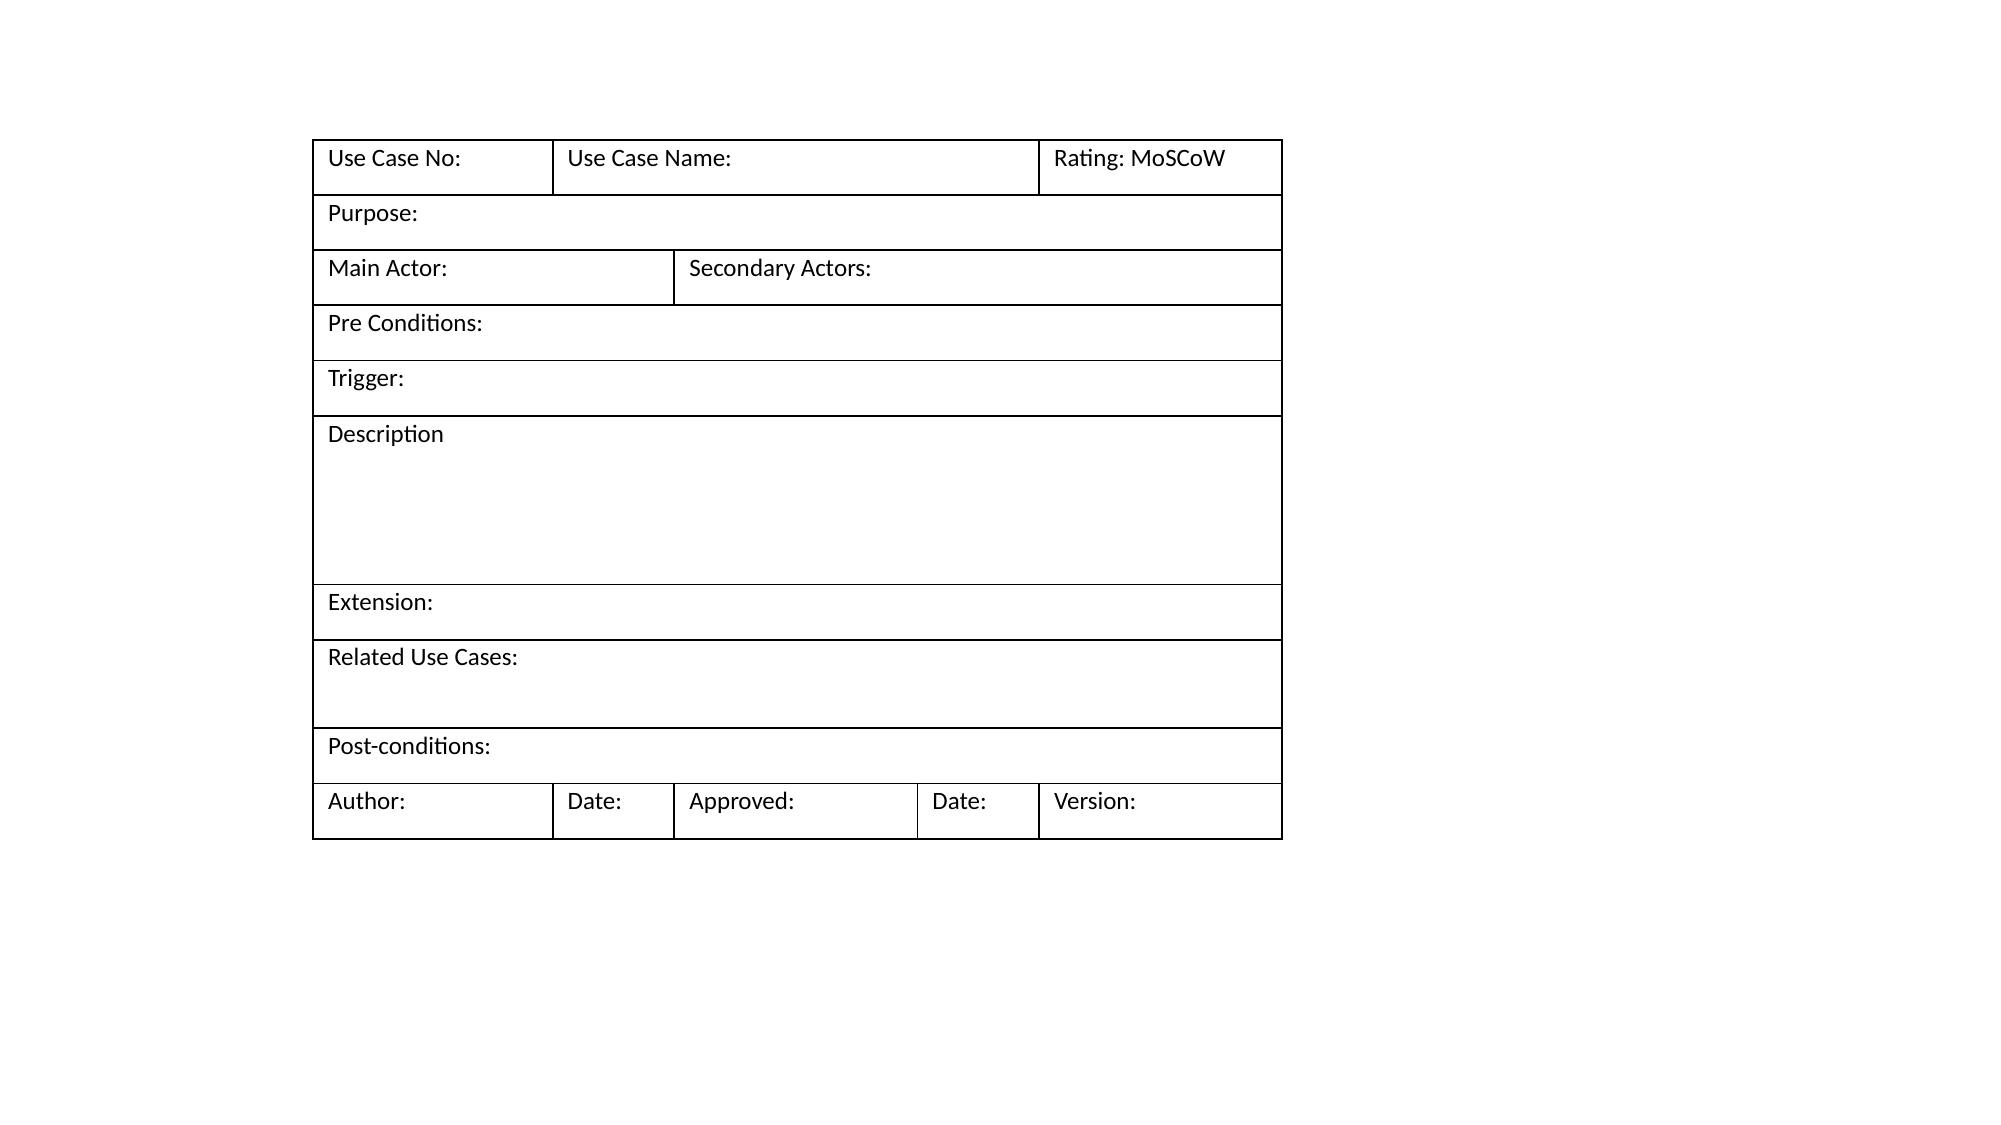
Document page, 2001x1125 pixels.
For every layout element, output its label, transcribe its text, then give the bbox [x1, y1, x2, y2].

table_cell Author: [314, 784, 552, 838]
table_cell Version: [1040, 784, 1281, 838]
table_header Use Case Name: [554, 141, 1038, 194]
table_cell Extension: [314, 585, 1281, 639]
table_header Rating: MoSCoW [1040, 141, 1281, 194]
table_cell Pre Conditions: [314, 306, 1281, 360]
table_cell Approved: [675, 784, 917, 838]
table_cell Secondary Actors: [675, 251, 1281, 304]
table_cell Date: [918, 784, 1038, 838]
table_header Use Case No: [314, 141, 552, 194]
table_cell Main Actor: [314, 251, 673, 304]
table_cell Purpose: [314, 196, 1281, 249]
table_cell Description [314, 417, 1281, 584]
table_cell Date: [554, 784, 673, 838]
table_cell Related Use Cases: [314, 641, 1281, 727]
table_cell Trigger: [314, 361, 1281, 415]
table_cell Post-conditions: [314, 729, 1281, 783]
